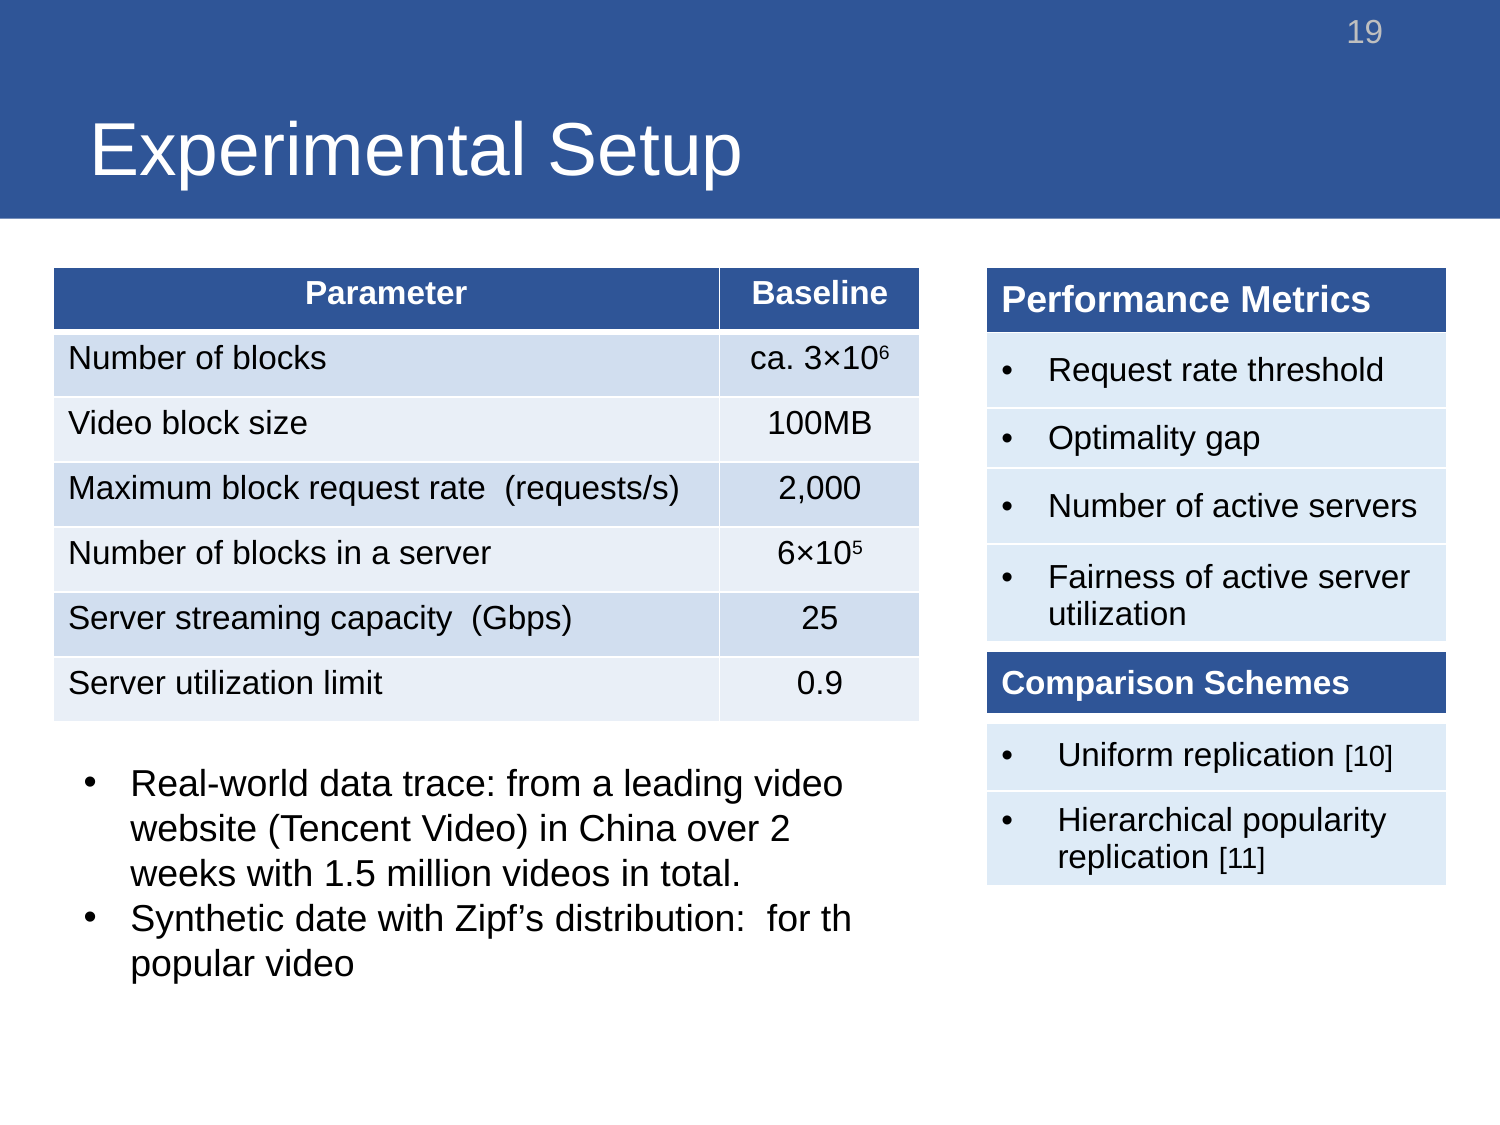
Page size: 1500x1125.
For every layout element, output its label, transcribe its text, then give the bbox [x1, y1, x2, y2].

slide_number 19 [995, 0, 1399, 60]
title Experimental Setup [74, 0, 1397, 199]
